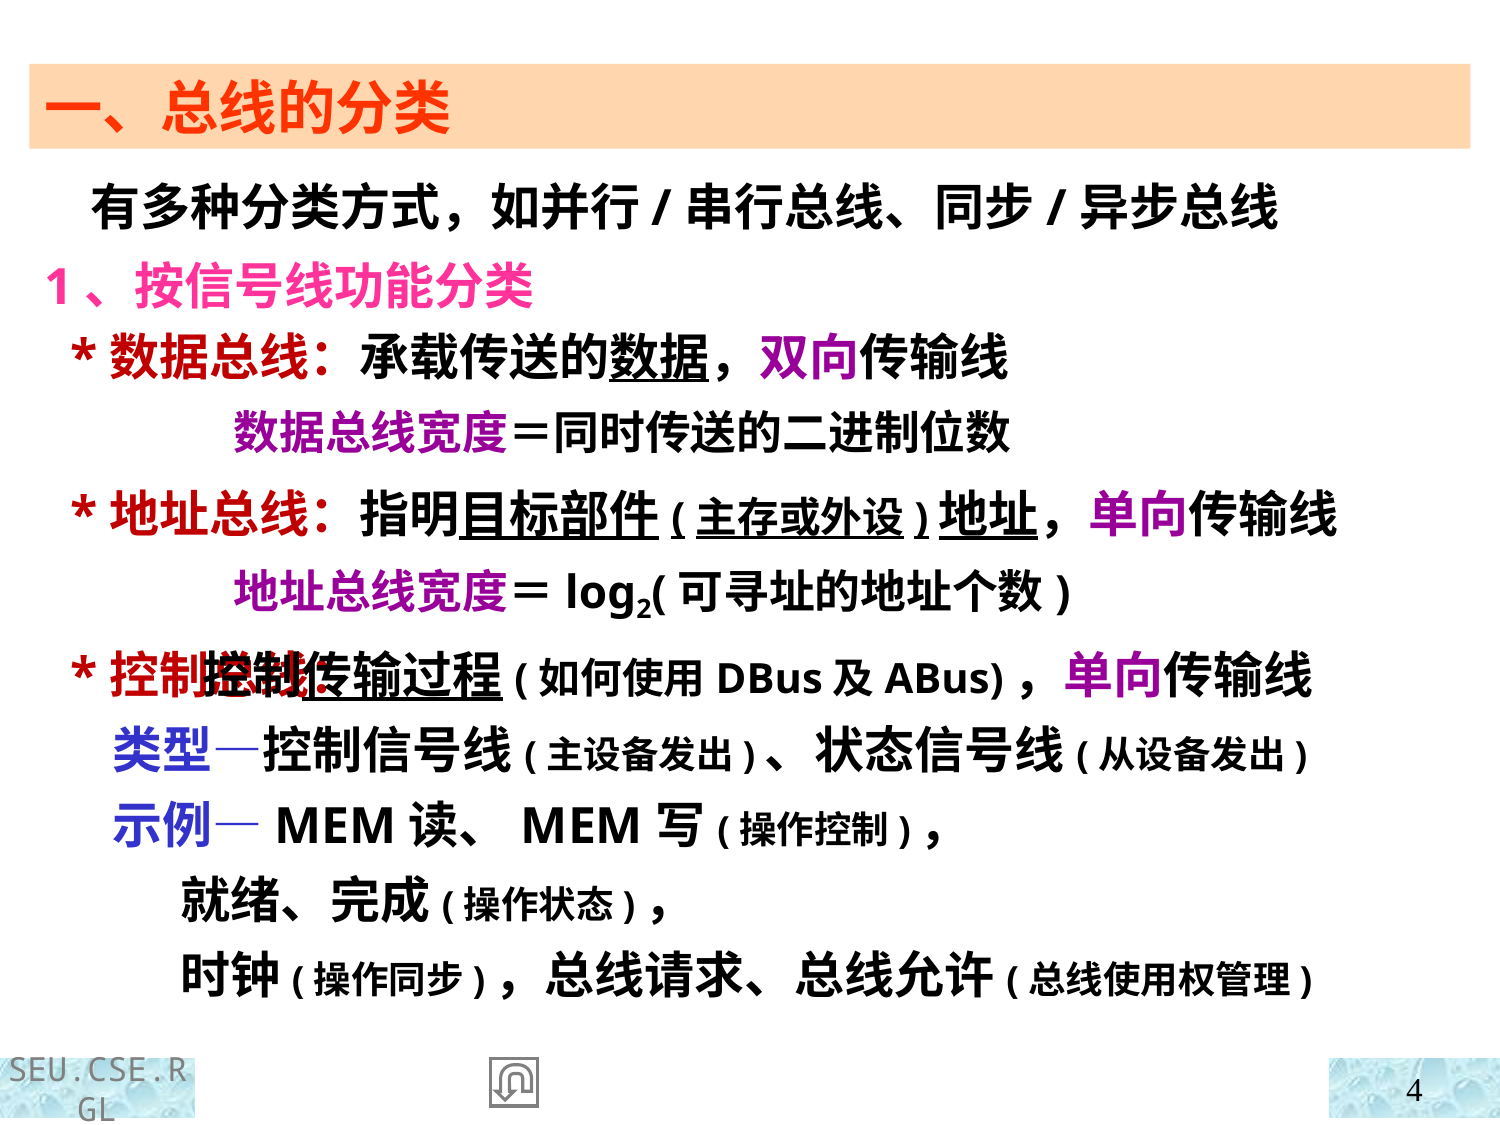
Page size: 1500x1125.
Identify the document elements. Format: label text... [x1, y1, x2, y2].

text_box 有多种分类方式，如并行/串行总线、同步/异步总线 [29, 153, 1471, 244]
text_box 控制传输过程(如何使用DBus及ABus)，单向传输线 类型—控制信号线(主设备发出)、状态信号线(从设备发出) 示例—MEM读、MEM写(操作控制)， 就绪、完成(操作状态)， 时钟(操作同步)，总线请求、总线允许(总线使用权管理) [29, 621, 1471, 1011]
text_box 一、总线的分类 [29, 63, 1471, 149]
slide_number 4 [1328, 1058, 1500, 1118]
text_box *数据总线：承载传送的数据，双向传输线 数据总线宽度＝同时传送的二进制位数 *地址总线：指明目标部件(主存或外设)地址，单向传输线 地址总线宽度＝log2(可寻址的地址个数) *控制总线： [29, 302, 1471, 621]
text_box [490, 1058, 538, 1107]
text_box 1、按信号线功能分类 [29, 244, 1471, 302]
text_box 13 [0, 1058, 195, 1118]
